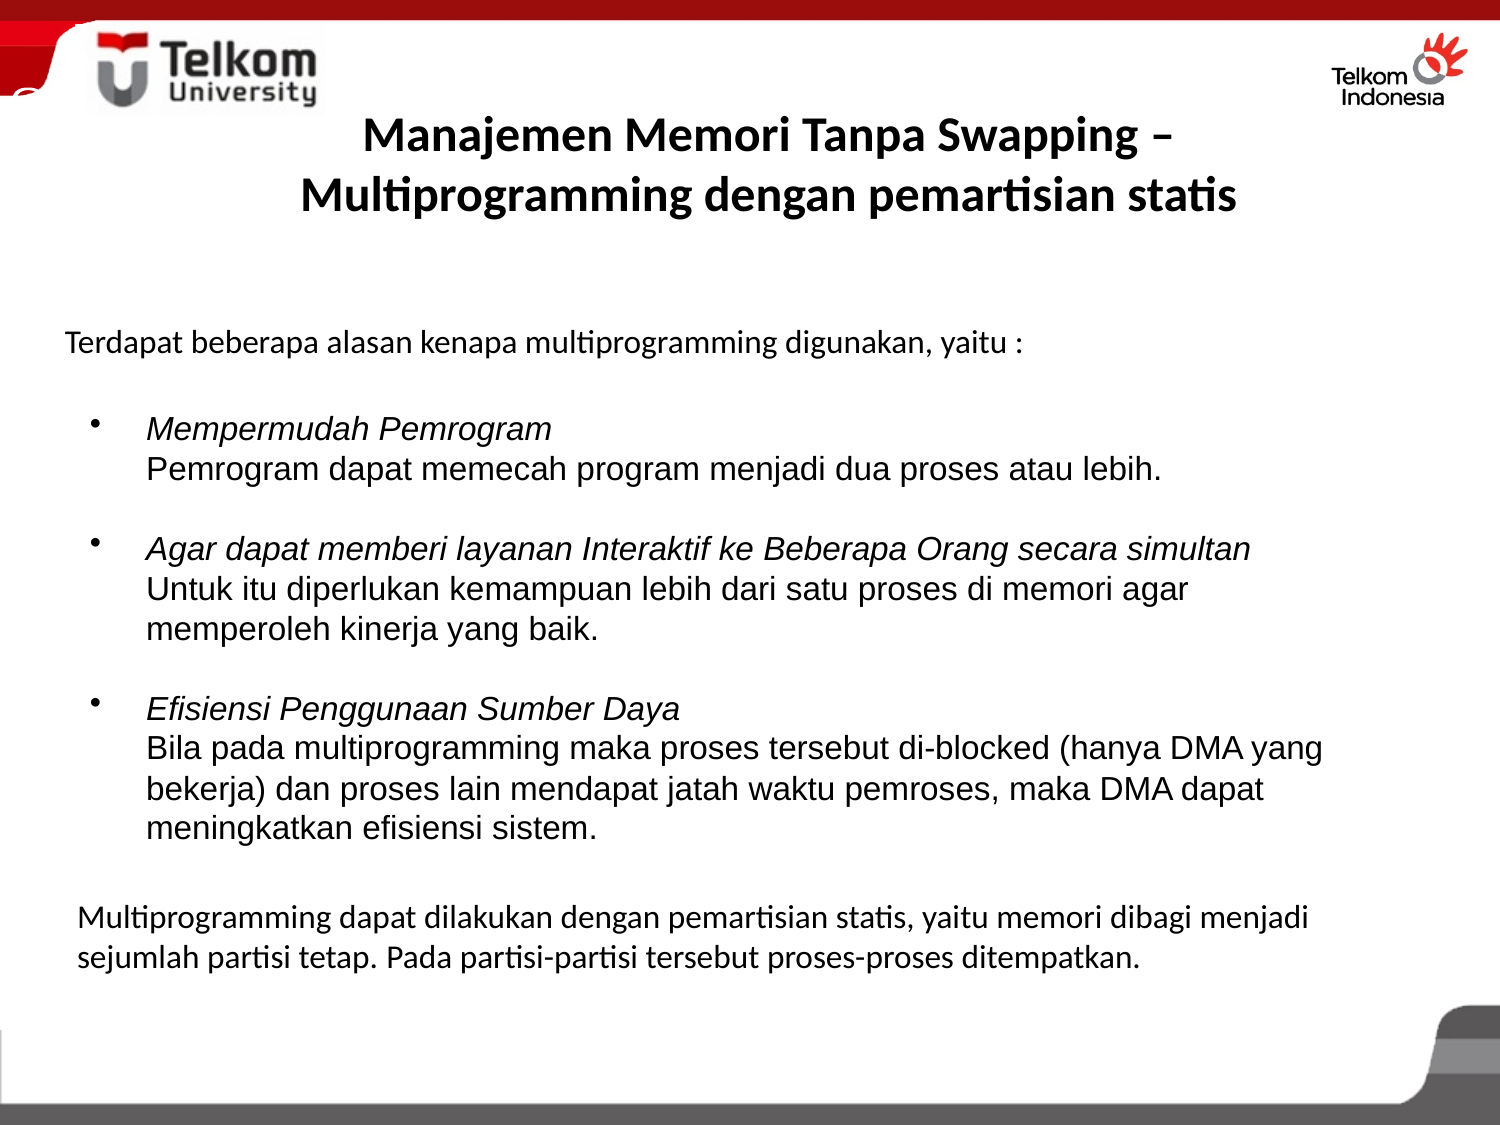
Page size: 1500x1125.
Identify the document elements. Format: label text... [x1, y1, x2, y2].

text_box Terdapat beberapa alasan kenapa multiprogramming digunakan, yaitu : [50, 312, 1363, 368]
picture [0, 0, 1500, 118]
text_box Manajemen Memori Tanpa Swapping –Multiprogramming dengan pemartisian statis [274, 94, 1263, 230]
text_box Multiprogramming dapat dilakukan dengan pemartisian statis, yaitu memori dibagi menjadi sejumlah partisi tetap. Pada partisi-partisi tersebut proses-proses ditempatkan. [62, 887, 1425, 982]
picture [0, 626, 1500, 1125]
text_box Mempermudah Pemrogram Pemrogram dapat memecah program menjadi dua proses atau lebih. Agar dapat memberi layanan Interaktif ke Beberapa Orang secara simultan Untuk itu diperlukan kemampuan lebih dari satu proses di memori agar memperoleh kinerja yang baik. Efisiensi Penggunaan Sumber Daya Bila pada multiprogramming maka proses tersebut di-blocked (hanya DMA yang bekerja) dan proses lain mendapat jatah waktu pemroses, maka DMA dapat meningkatkan efisiensi sistem. [74, 399, 1363, 854]
